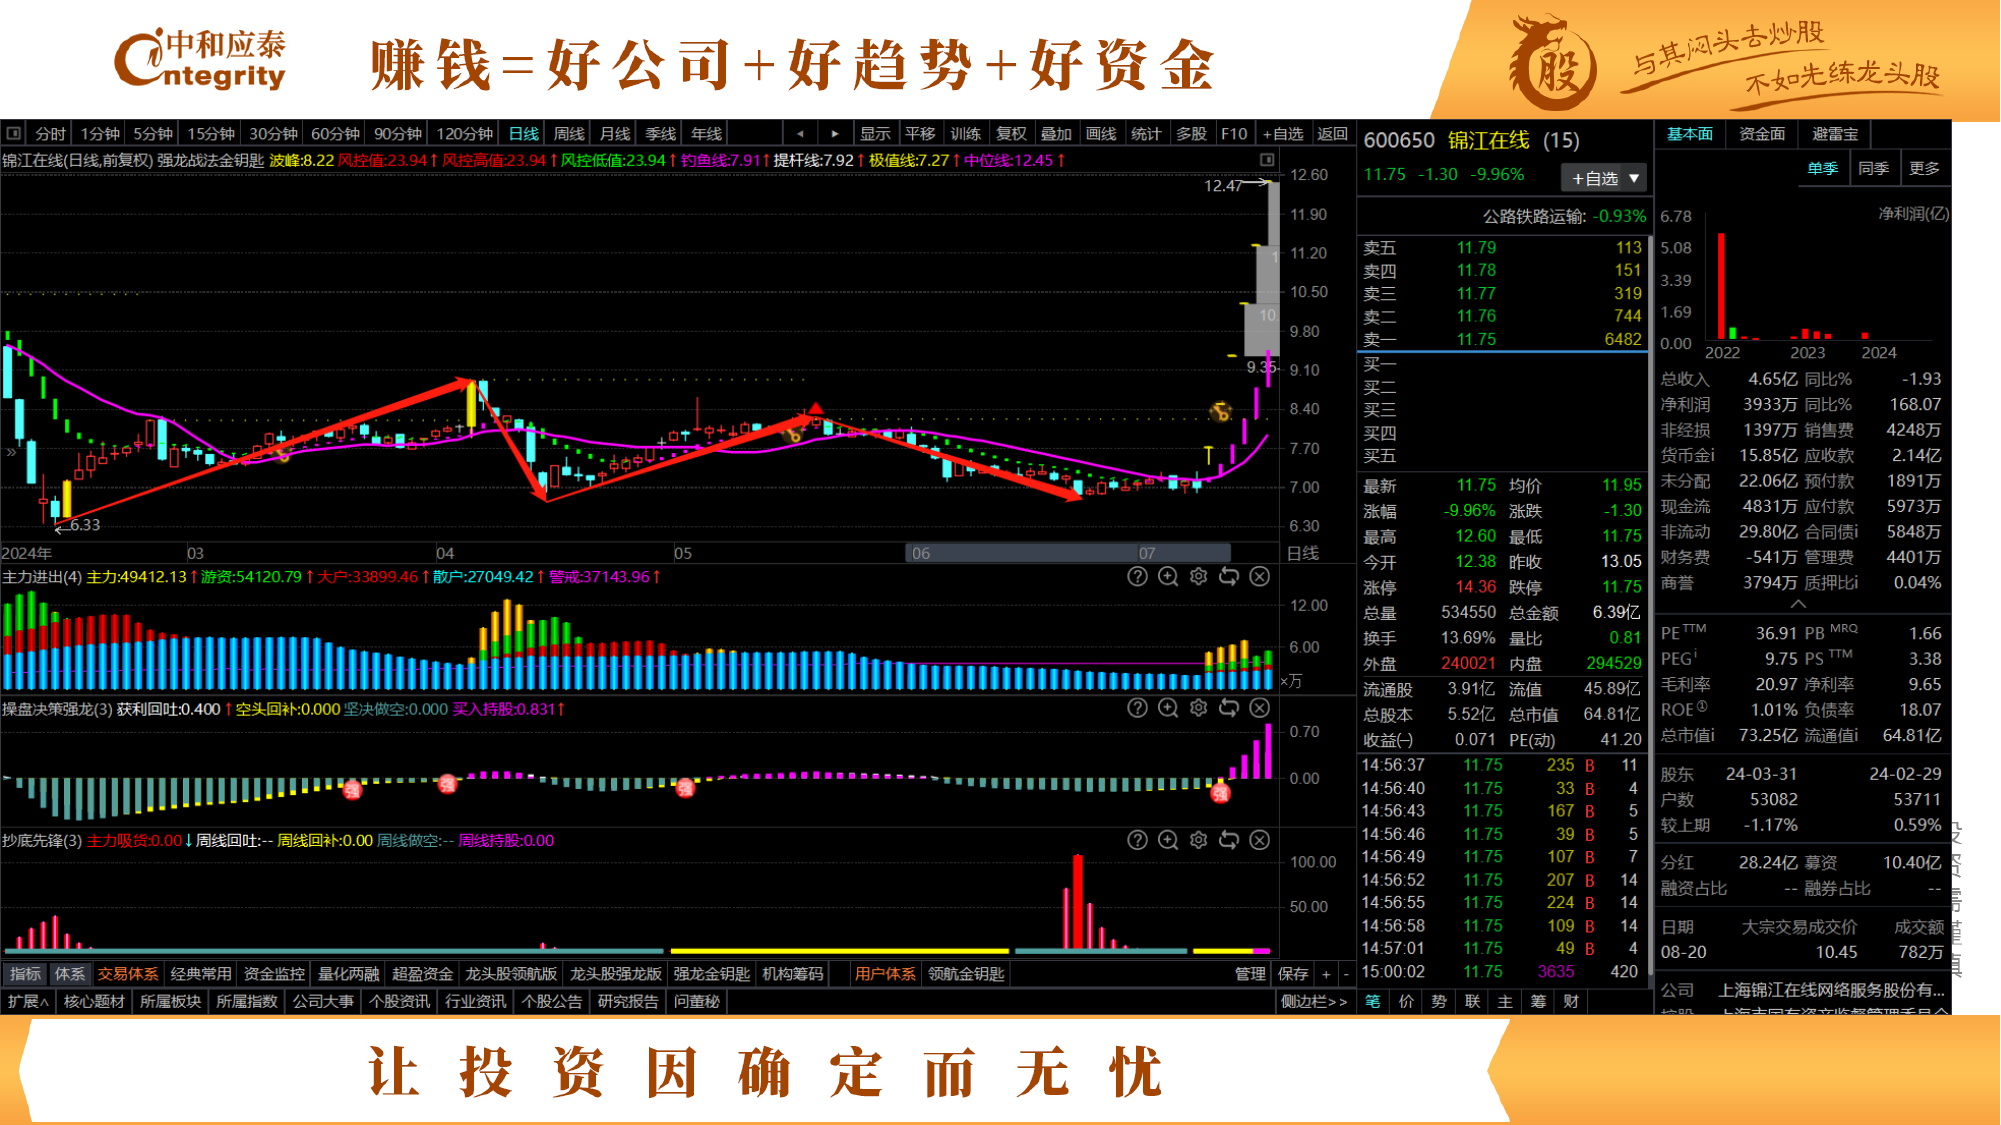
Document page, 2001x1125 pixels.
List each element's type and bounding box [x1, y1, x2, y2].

picture [0, 0, 2000, 1125]
list [0, 119, 1952, 1015]
